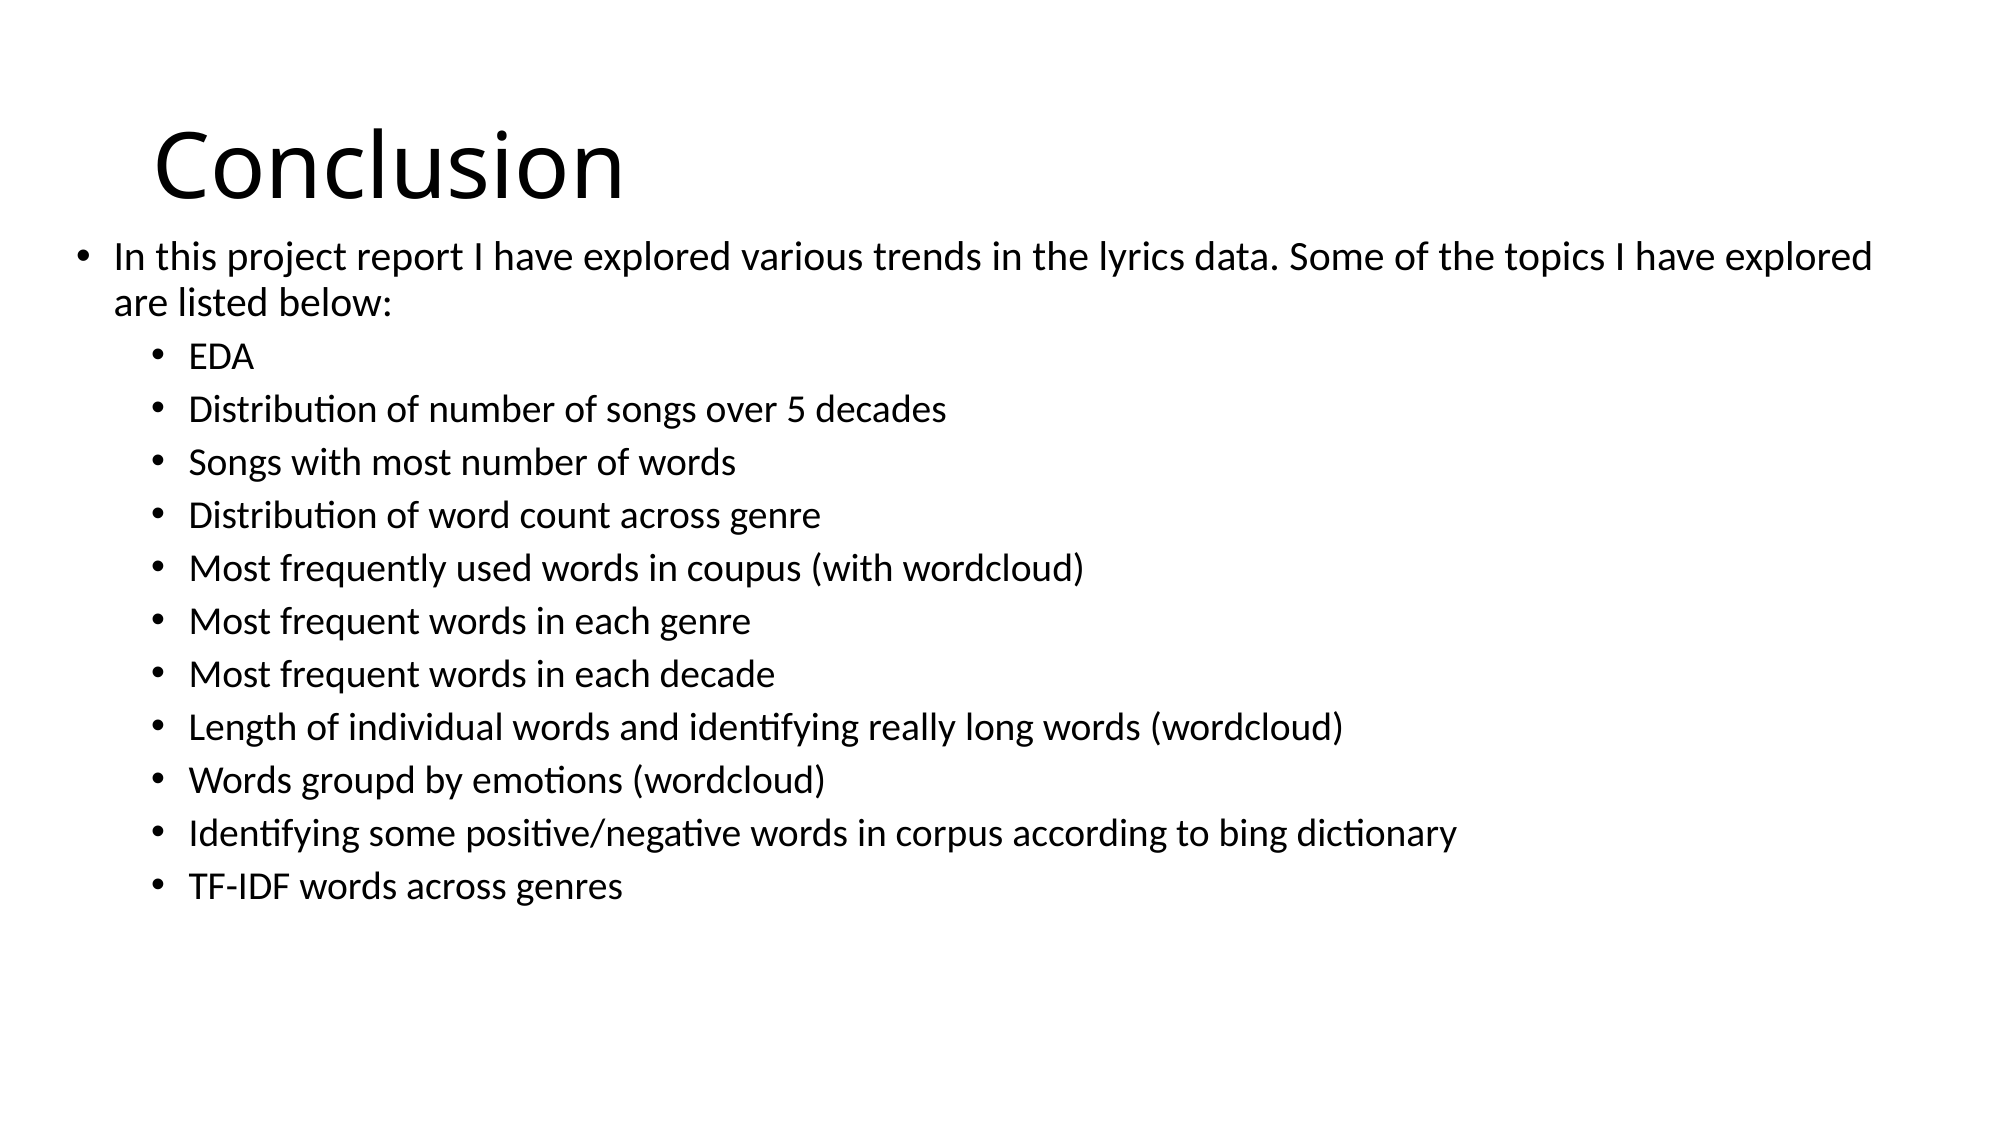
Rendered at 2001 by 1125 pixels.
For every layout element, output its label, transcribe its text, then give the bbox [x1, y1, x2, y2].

title Conclusion [137, 59, 1863, 227]
list In this project report I have explored various trends in the lyrics data. Some of the topics I have explored are listed below: EDA Distribution of number of songs over 5 decades Songs with most number of words Distribution of word count across genre Most frequently used words in coupus (with wordcloud) Most frequent words in each genre Most frequent words in each decade Length of individual words and identifying really long words (wordcloud) Words groupd by emotions (wordcloud) Identifying some positive/negative words in corpus according to bing dictionary TF-IDF words across genres [60, 227, 1953, 1014]
